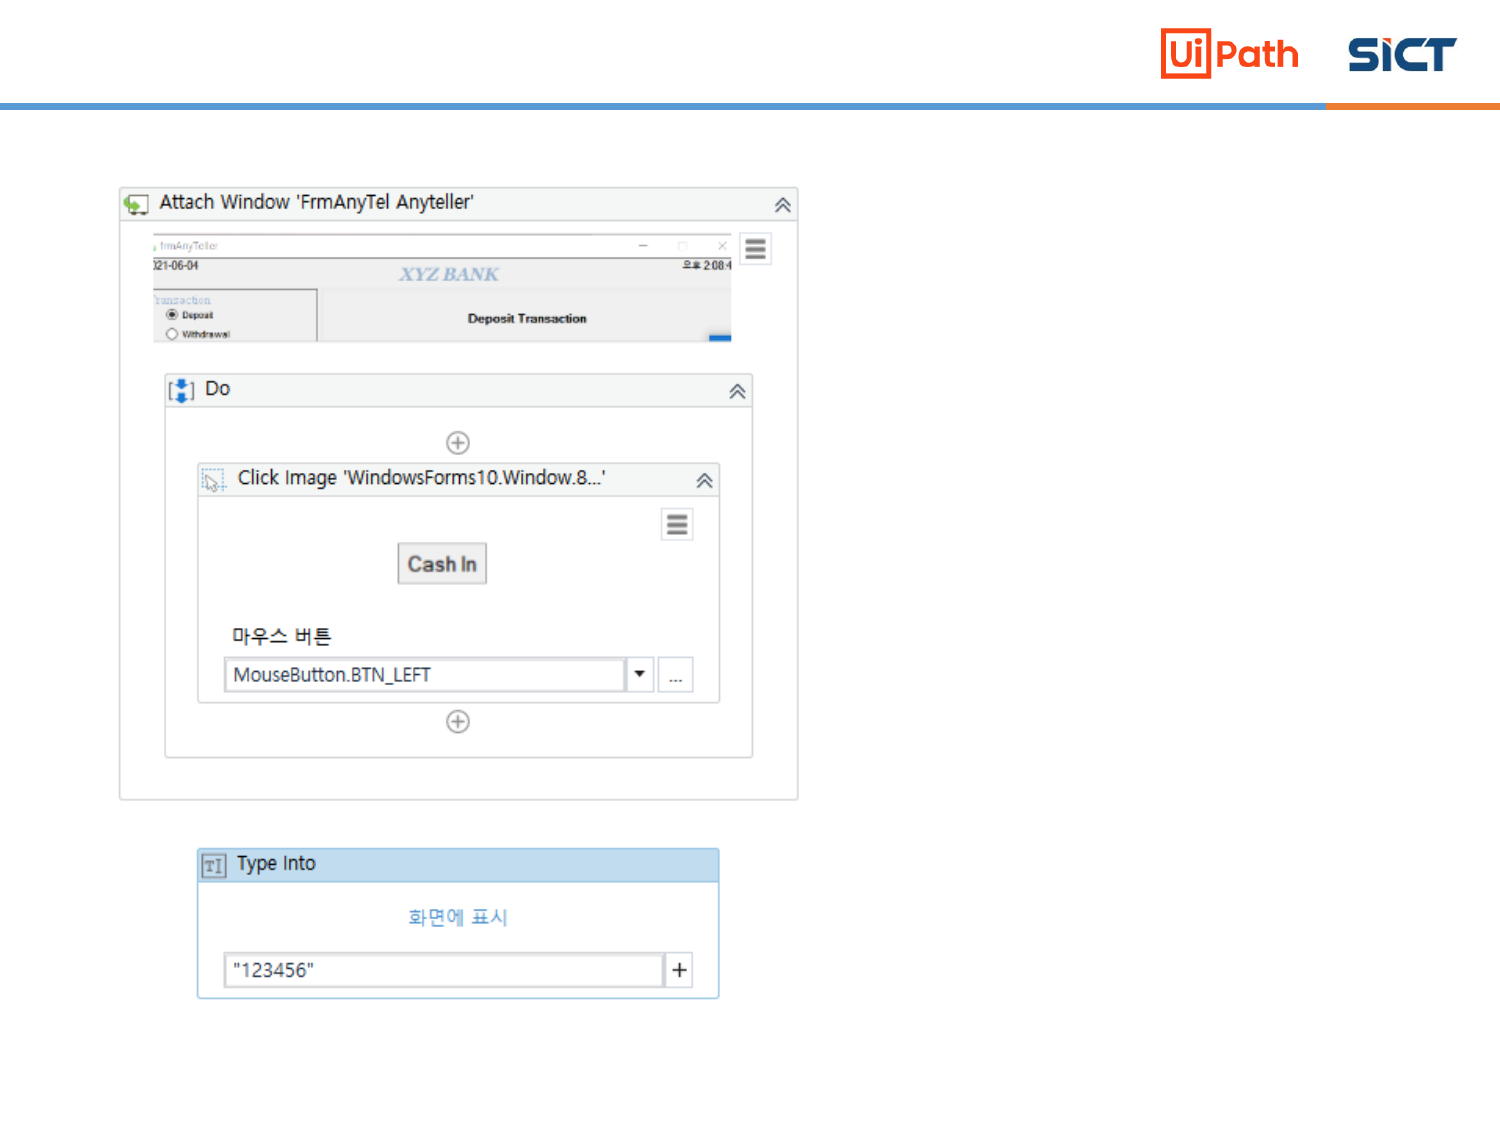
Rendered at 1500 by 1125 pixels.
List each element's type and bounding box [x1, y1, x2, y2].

picture [116, 184, 802, 804]
picture [1346, 34, 1459, 75]
picture [194, 845, 723, 1001]
picture [1157, 25, 1300, 81]
